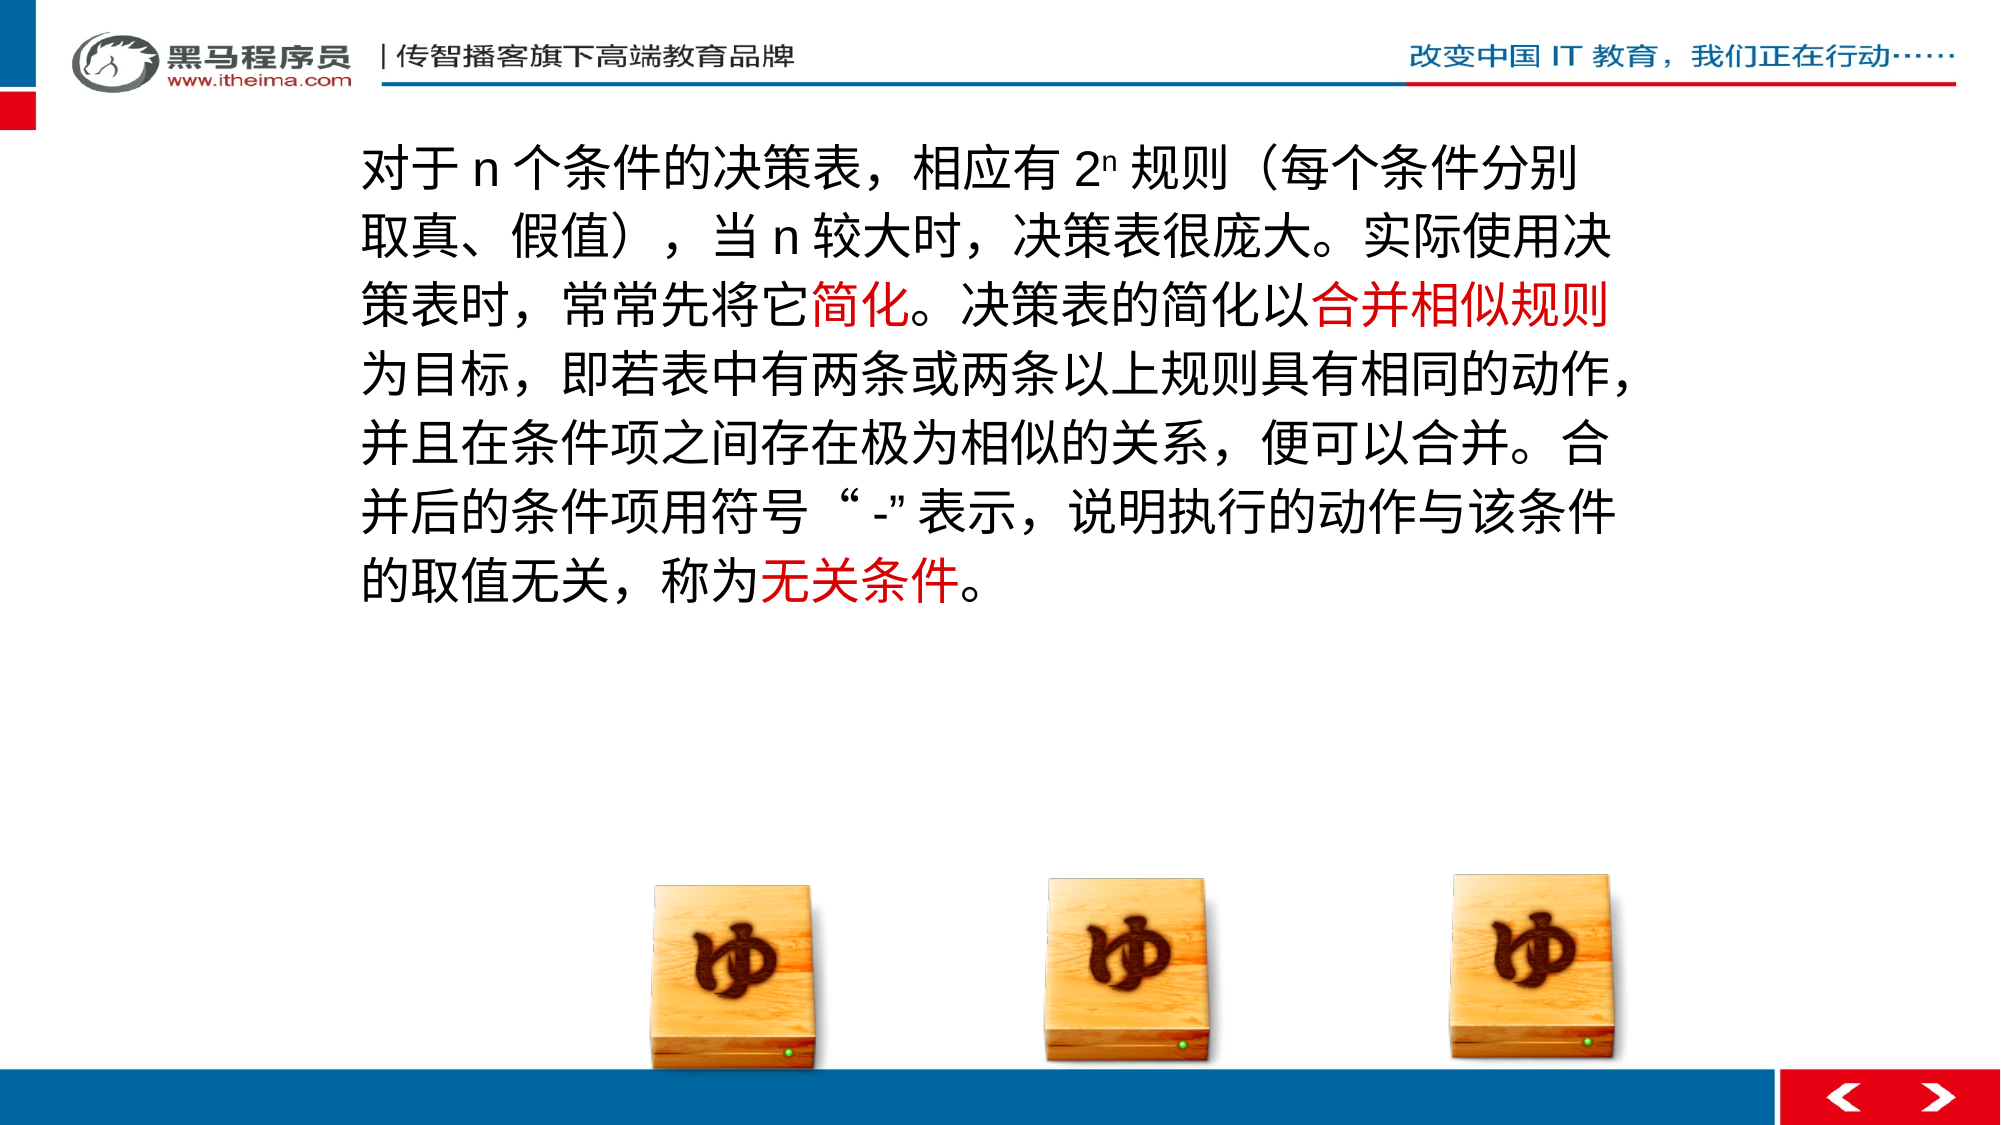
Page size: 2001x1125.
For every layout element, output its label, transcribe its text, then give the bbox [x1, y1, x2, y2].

picture [0, 0, 2001, 1125]
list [1432, 870, 1634, 1072]
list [1026, 873, 1229, 1076]
list 对于n个条件的决策表，相应有2n规则（每个条件分别取真、假值），当n较大时，决策表很庞大。实际使用决策表时，常常先将它简化。决策表的简化以合并相似规则为目标，即若表中有两条或两条以上规则具有相同的动作，并且在条件项之间存在极为相似的关系，便可以合并。合并后的条件项用符号“-”表示，说明执行的动作与该条件的取值无关，称为无关条件。 [303, 119, 1638, 876]
